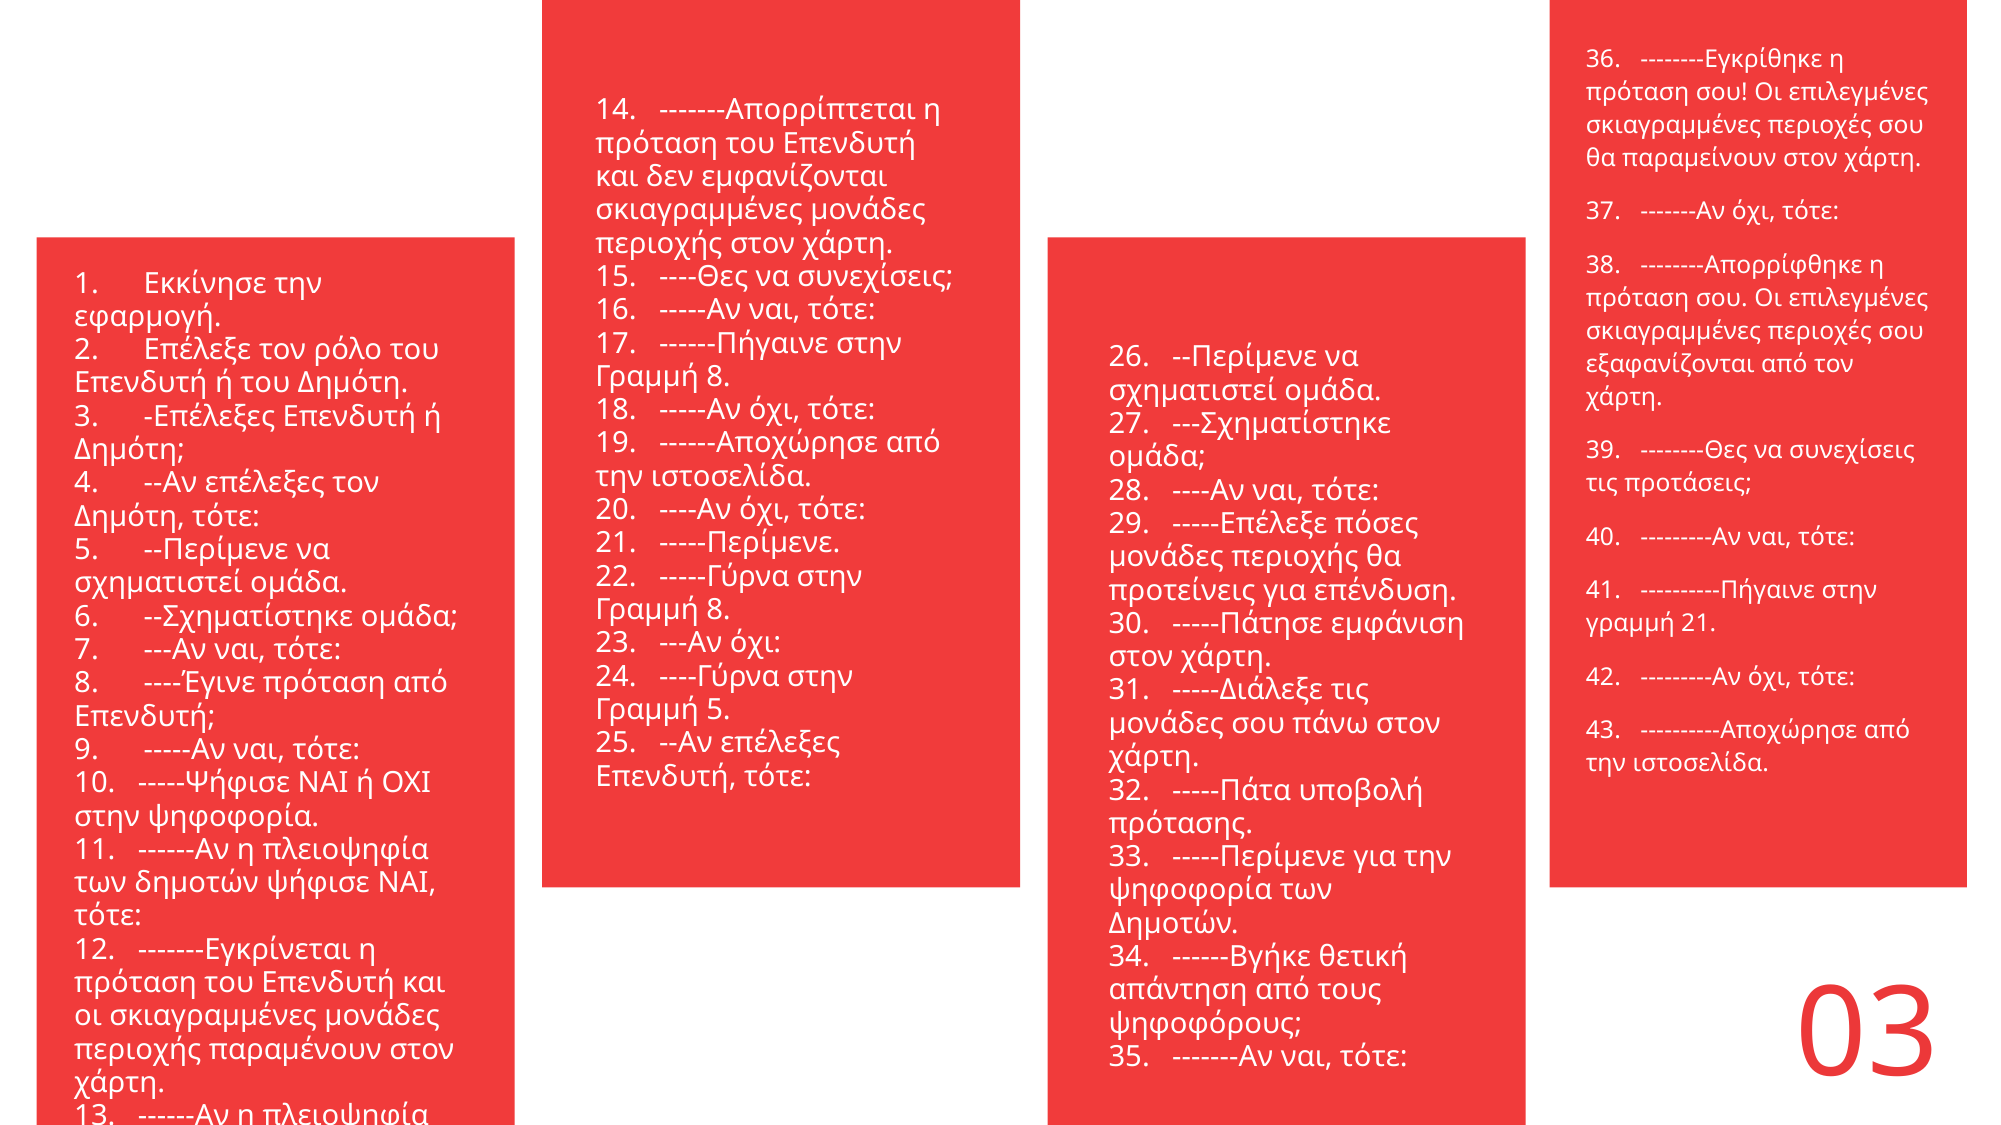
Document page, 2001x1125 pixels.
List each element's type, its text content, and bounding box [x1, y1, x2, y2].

text_box [35, 236, 516, 1125]
text_box [541, 0, 1022, 889]
text_box [1548, 0, 1968, 889]
text_box 1. Εκκίνησε την εφαρμογή. 2. Επέλεξε τον ρόλο του Επενδυτή ή του Δημότη. 3. -Επέλεξες Επενδυτή ή Δημότη; 4. --Αν επέλεξες τον Δημότη, τότε: 5. --Περίμενε να σχηματιστεί ομάδα. 6. --Σχηματίστηκε ομάδα; 7. ---Αν ναι, τότε: 8. ----Έγινε πρόταση από Επενδυτή; 9. -----Αν ναι, τότε: 10. -----Ψήφισε ΝΑΙ ή ΟΧΙ στην ψηφοφορία. 11. ------Αν η πλειοψηφία των δημοτών ψήφισε ΝΑΙ, τότε: 12. -------Εγκρίνεται η πρόταση του Επενδυτή και οι σκιαγραμμένες μονάδες περιοχής παραμένουν στον χάρτη. 13. ------Αν η πλειοψηφία των δημοτών ψήφισε ΟΧΙ, τότε: [59, 258, 474, 1125]
list 36. --------Εγκρίθηκε η πρόταση σου! Οι επιλεγμένες σκιαγραμμένες περιοχές σου θα παραμείνουν στον χάρτη. 37. -------Αν όχι, τότε: 38. --------Απορρίφθηκε η πρόταση σου. Οι επιλεγμένες σκιαγραμμένες περιοχές σου εξαφανίζονται από τον χάρτη. 39. --------Θες να συνεχίσεις τις προτάσεις; 40. ---------Αν ναι, τότε: 41. ----------Πήγαινε στην γραμμή 21. 42. ---------Αν όχι, τότε: 43. ----------Αποχώρησε από την ιστοσελίδα. [1570, 31, 1946, 817]
text_box 03 [1780, 943, 2000, 1108]
text_box 14. -------Απορρίπτεται η πρόταση του Επενδυτή και δεν εμφανίζονται σκιαγραμμένες μονάδες περιοχής στον χάρτη. 15. ----Θες να συνεχίσεις; 16. -----Αν ναι, τότε: 17. ------Πήγαινε στην Γραμμή 8. 18. -----Αν όχι, τότε: 19. ------Αποχώρησε από την ιστοσελίδα. 20. ----Αν όχι, τότε: 21. -----Περίμενε. 22. -----Γύρνα στην Γραμμή 8. 23. ---Αν όχι: 24. ----Γύρνα στην Γραμμή 5. 25. --Αν επέλεξες Επενδυτή, τότε: [580, 84, 979, 845]
text_box 26. --Περίμενε να σχηματιστεί ομάδα. 27. ---Σχηματίστηκε ομάδα; 28. ----Αν ναι, τότε: 29. -----Επέλεξε πόσες μονάδες περιοχής θα προτείνεις για επένδυση. 30. -----Πάτησε εμφάνιση στον χάρτη. 31. -----Διάλεξε τις μονάδες σου πάνω στον χάρτη. 32. -----Πάτα υποβολή πρότασης. 33. -----Περίμενε για την ψηφοφορία των Δημοτών. 34. ------Βγήκε θετική απάντηση από τους ψηφοφόρους; 35. -------Αν ναι, τότε: [1093, 332, 1482, 1113]
text_box [1046, 236, 1527, 1125]
